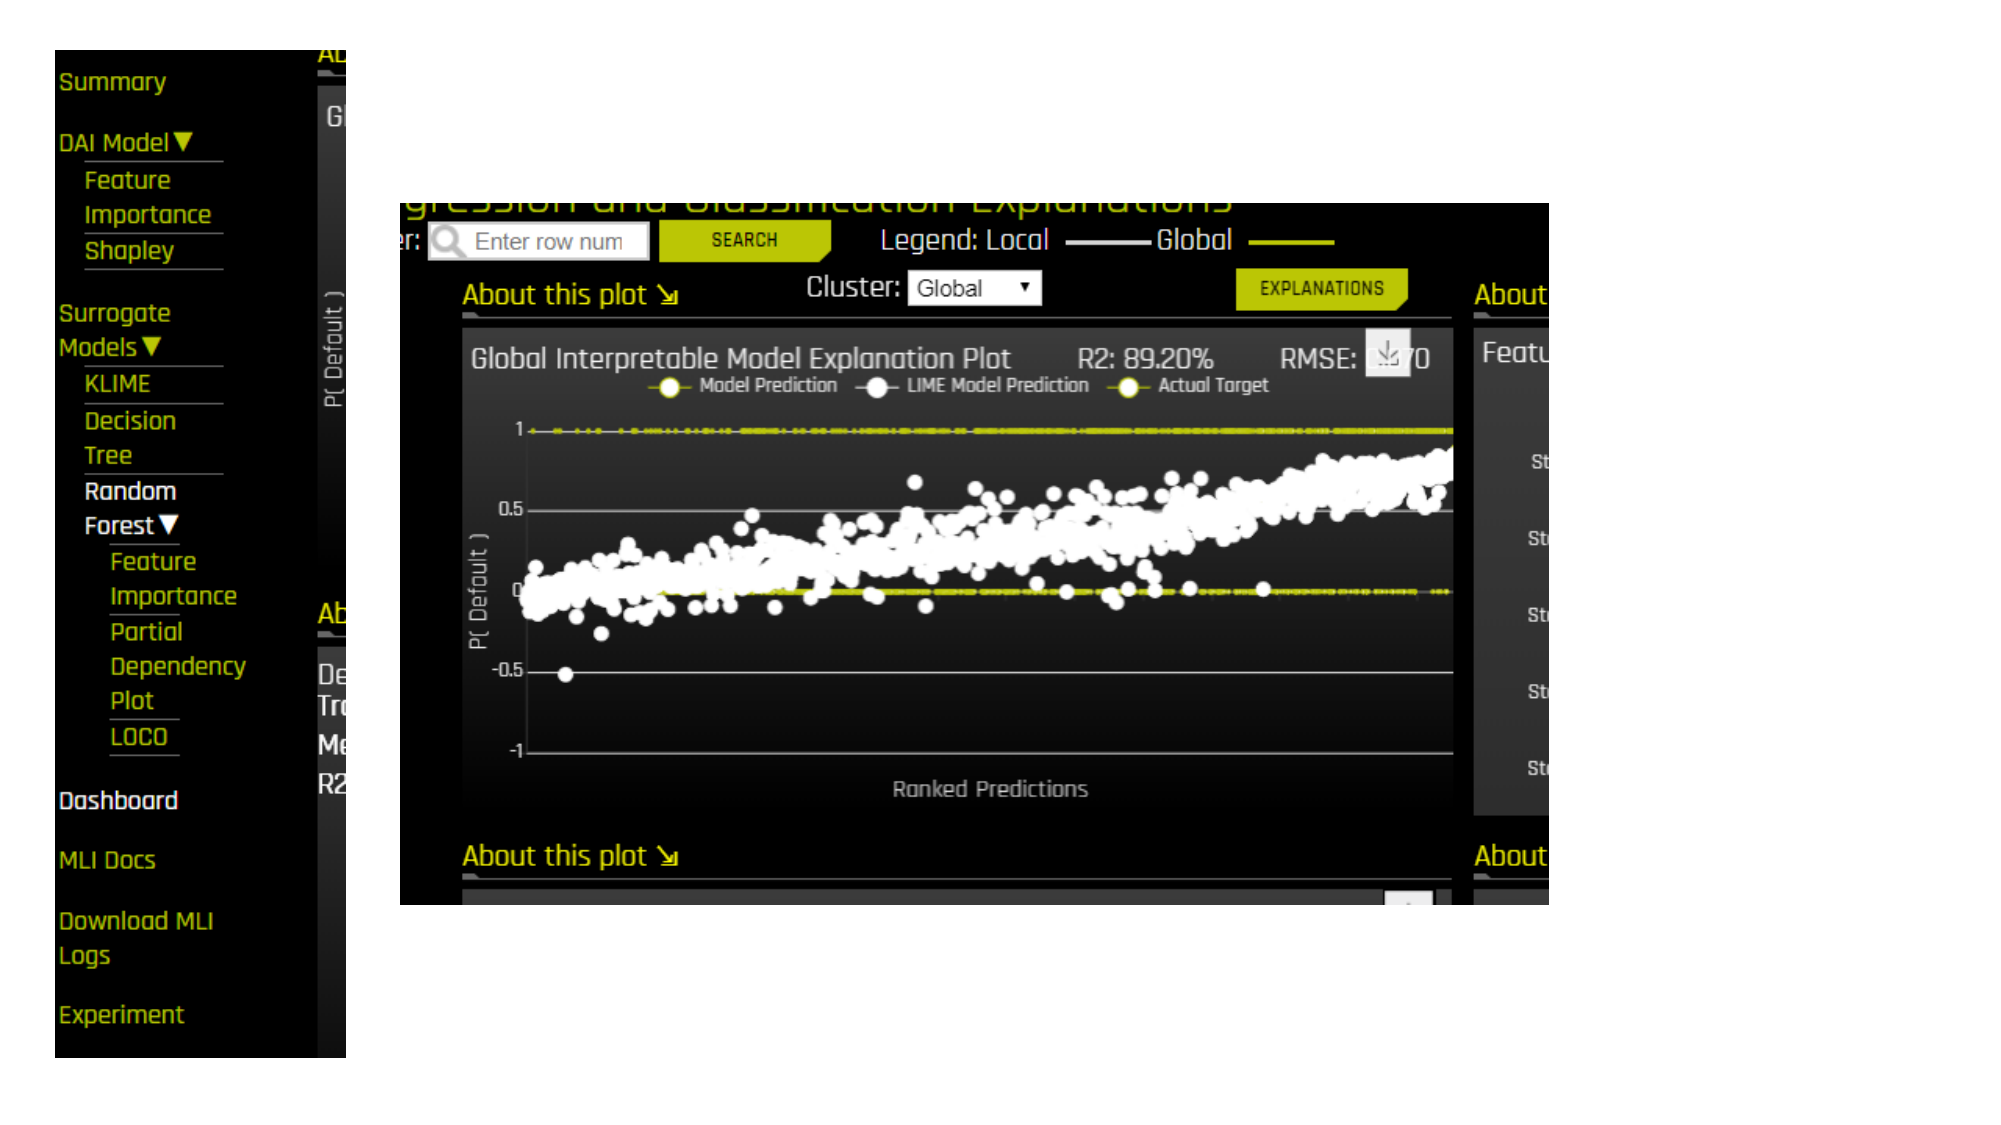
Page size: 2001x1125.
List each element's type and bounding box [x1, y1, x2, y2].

picture [400, 203, 1549, 905]
picture [55, 50, 346, 1058]
